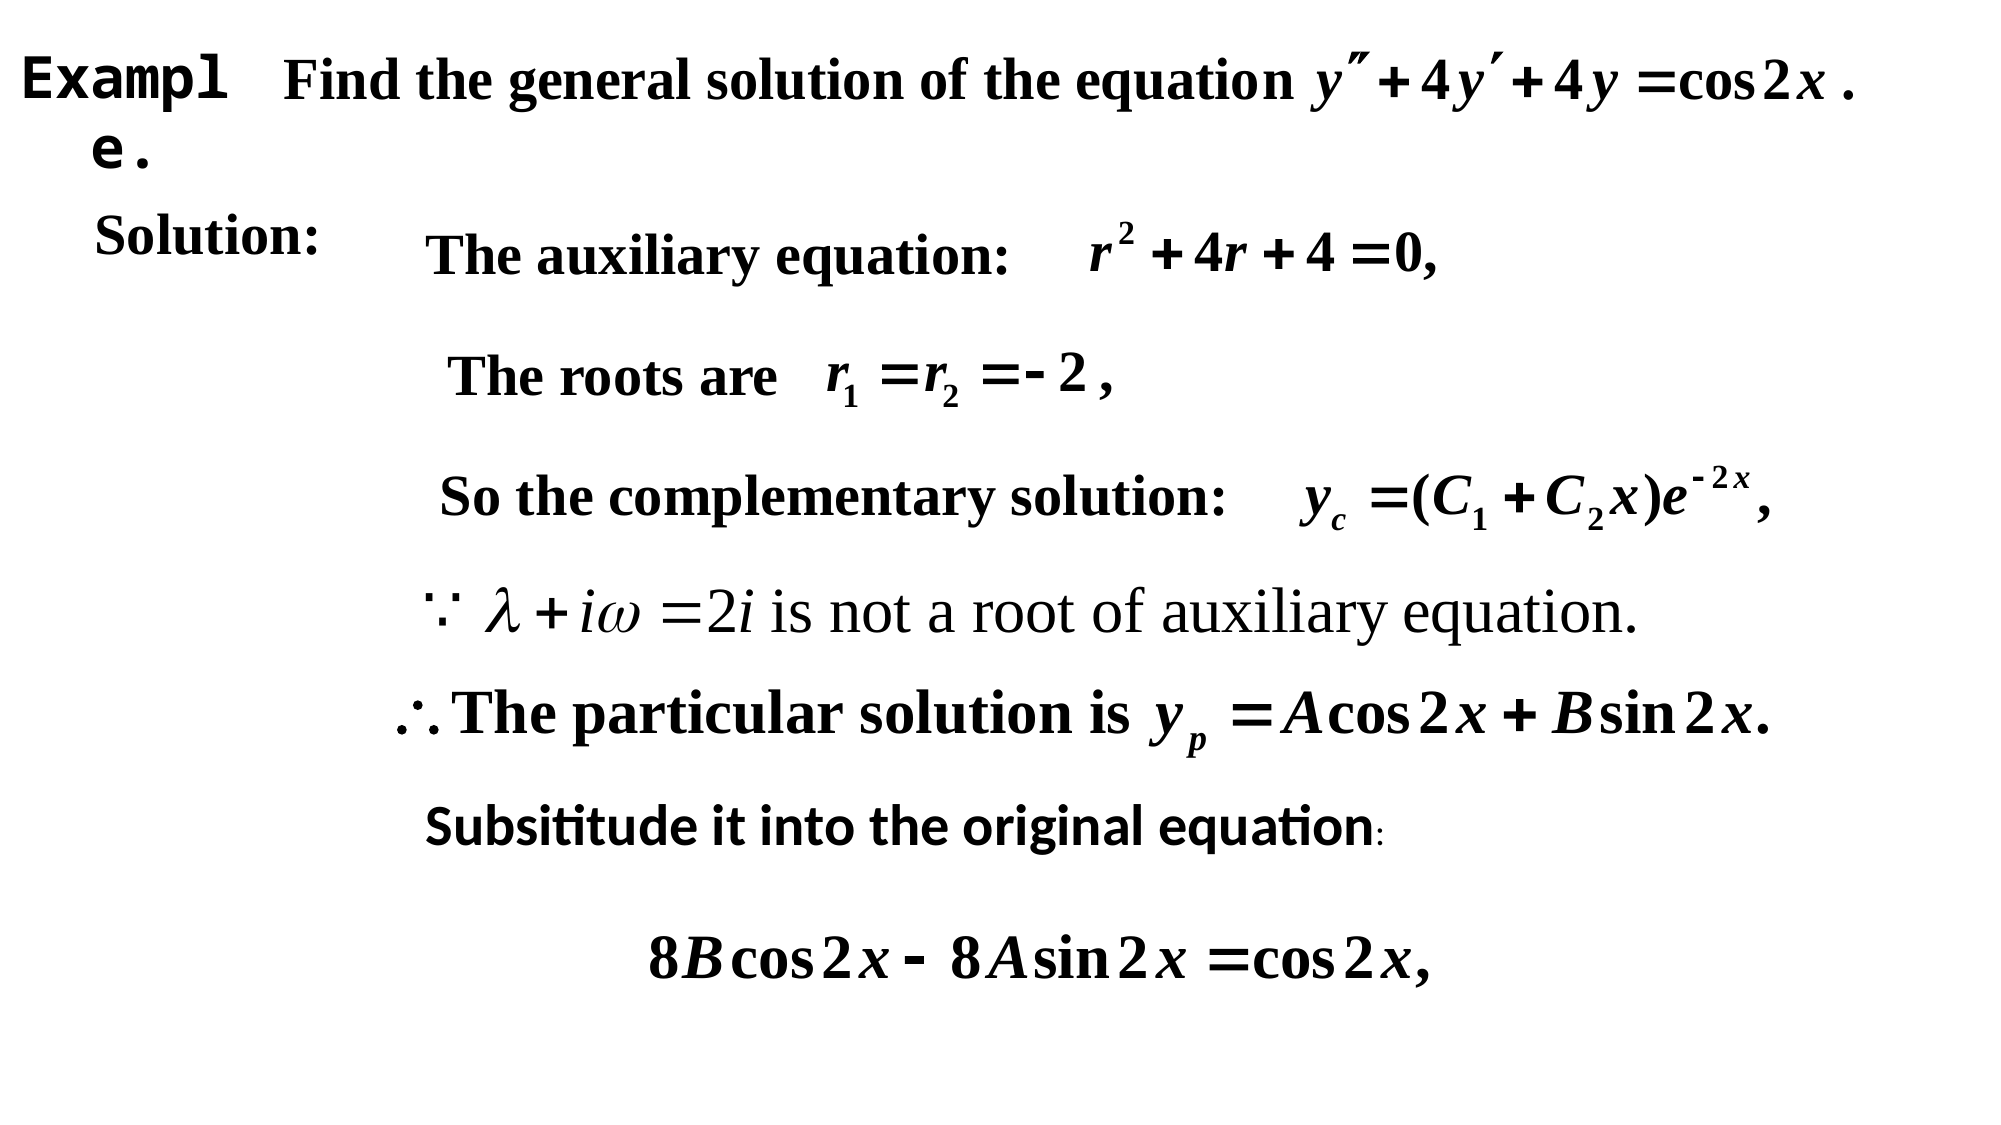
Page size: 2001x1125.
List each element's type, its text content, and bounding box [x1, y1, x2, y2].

text_box Example. [0, 33, 252, 188]
text_box Solution: [45, 189, 371, 274]
text_box So the complementary solution: [425, 449, 1333, 535]
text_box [1294, 456, 1774, 536]
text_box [645, 928, 1435, 994]
text_box The auxiliary equation: [410, 208, 1067, 294]
text_box The roots are [432, 329, 823, 415]
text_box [423, 573, 1669, 659]
text_box Subsititude it into the original equation: [410, 779, 1425, 865]
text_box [1086, 212, 1441, 286]
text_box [280, 50, 1858, 119]
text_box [822, 341, 1151, 413]
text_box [396, 679, 1776, 765]
